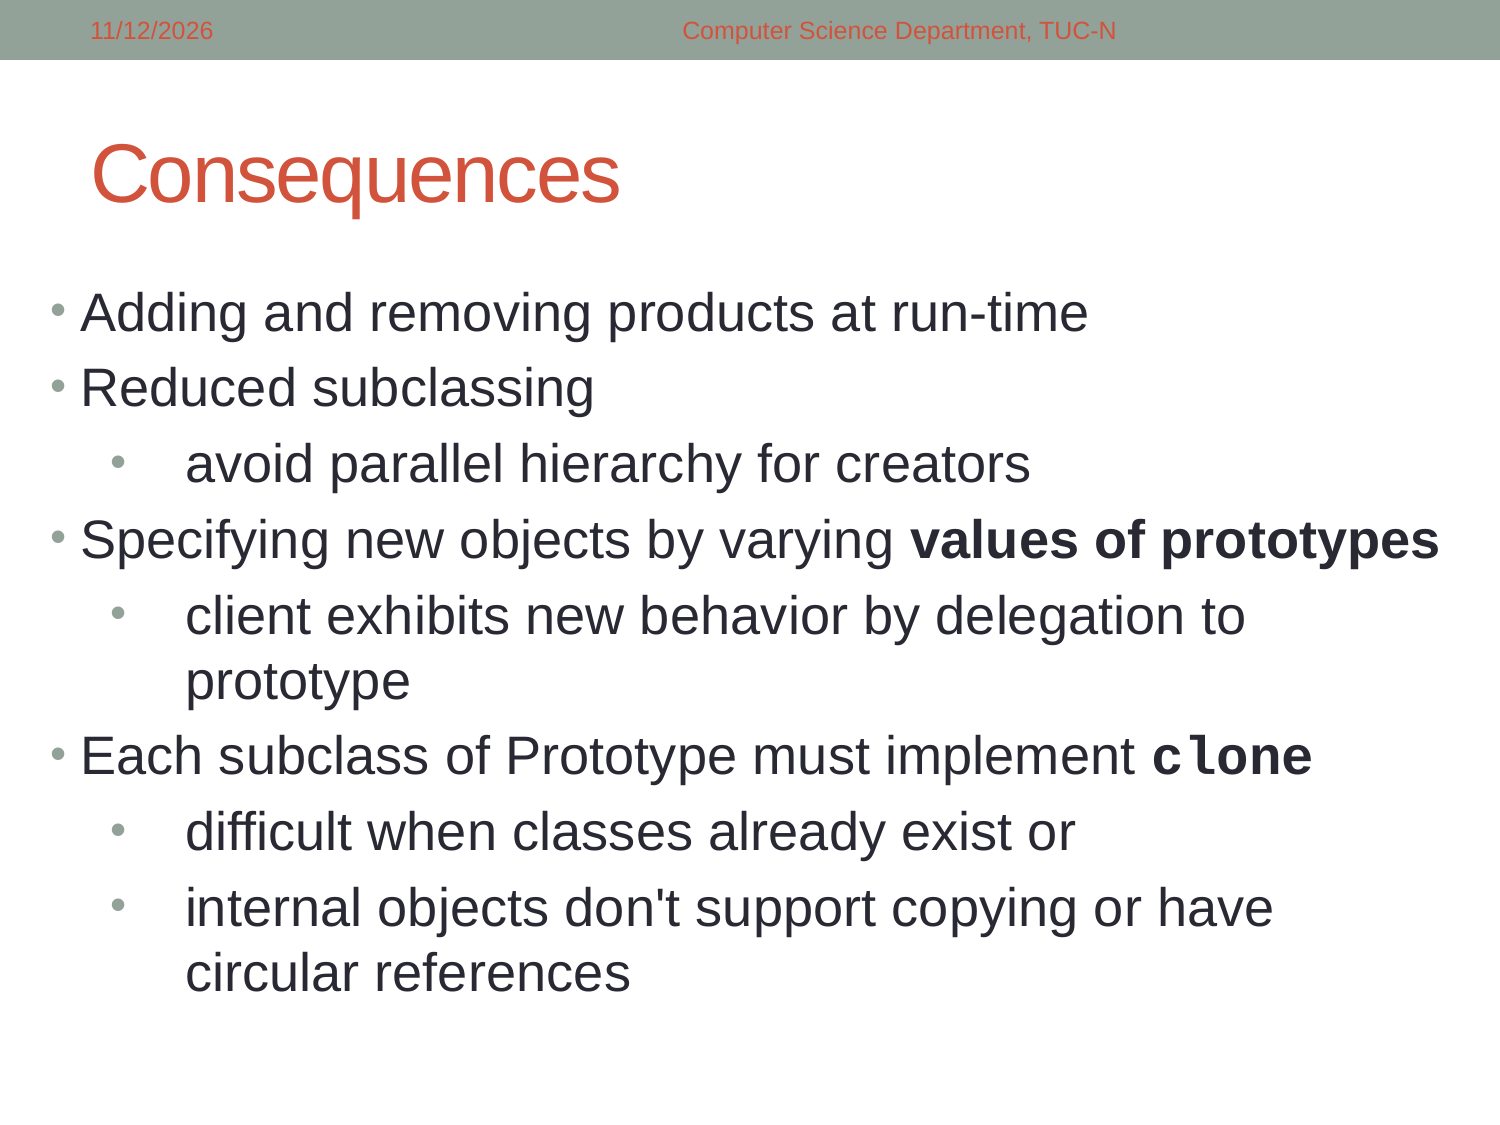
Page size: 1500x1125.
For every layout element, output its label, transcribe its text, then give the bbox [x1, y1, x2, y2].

title Consequences [75, 87, 1425, 250]
footer Computer Science Department, TUC-N [562, 3, 1238, 57]
list Adding and removing products at run-time Reduced subclassing avoid parallel hierarchy for creators Specifying new objects by varying values of prototypes client exhibits new behavior by delegation to prototype Each subclass of Prototype must implement clone difficult when classes already exist or internal objects don't support copying or have circular references [35, 269, 1465, 1070]
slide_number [75, 3, 550, 57]
